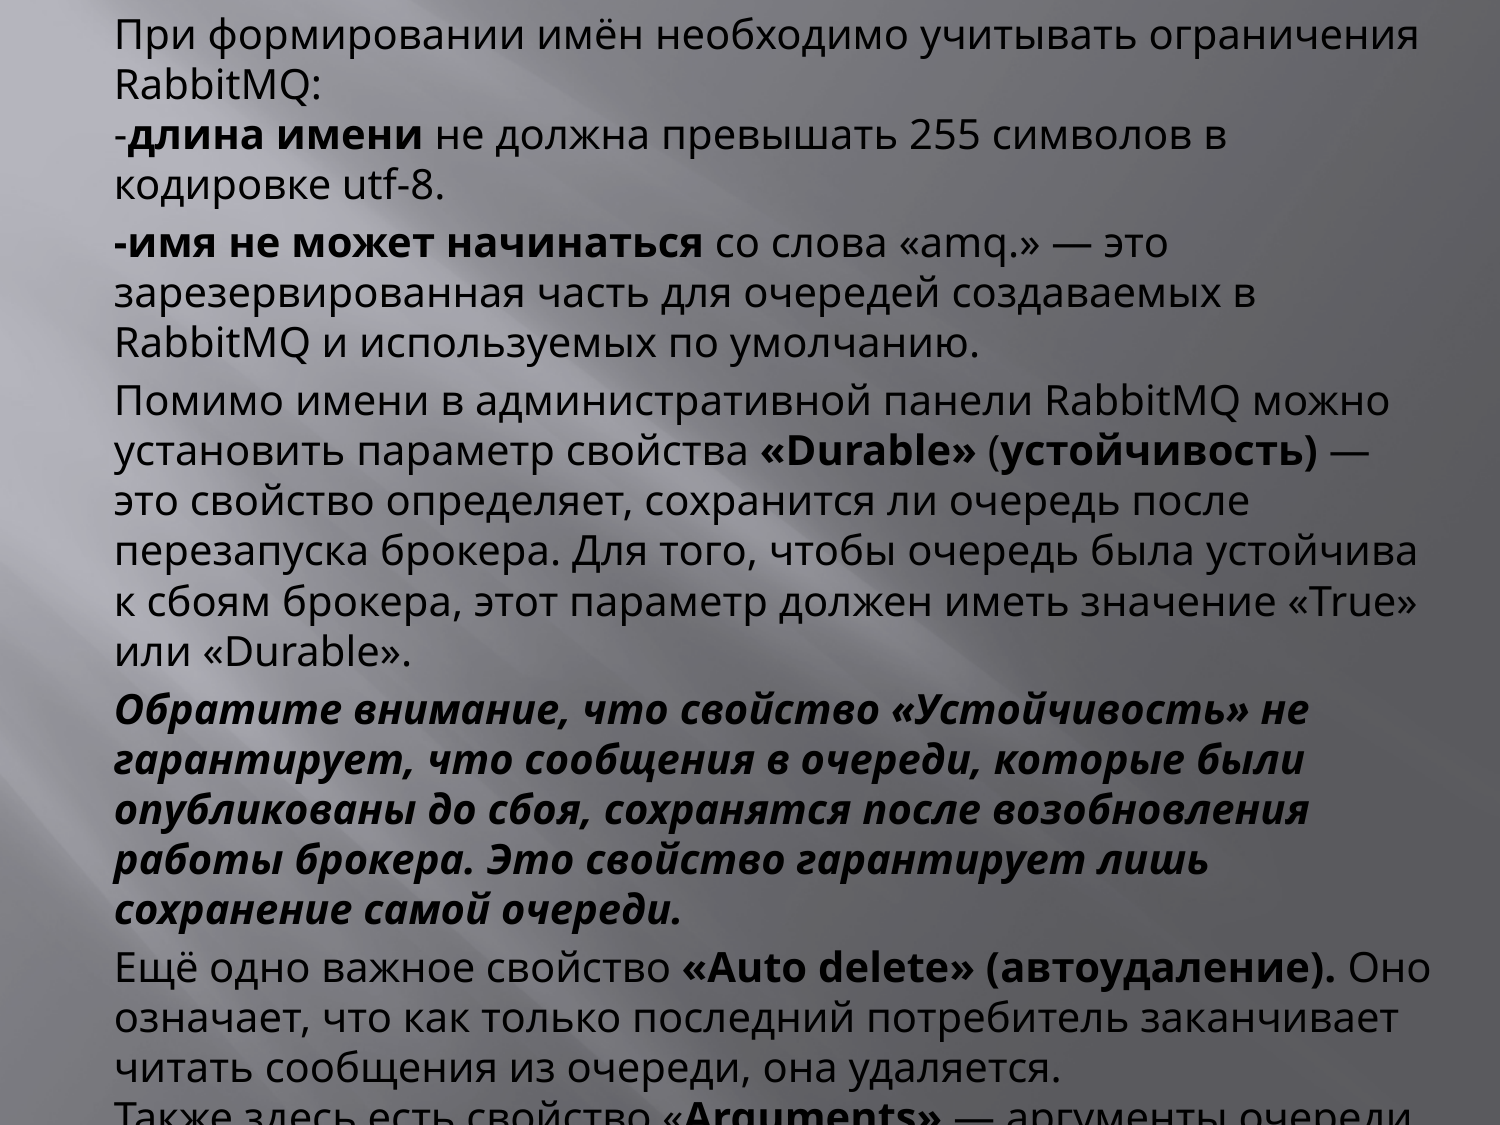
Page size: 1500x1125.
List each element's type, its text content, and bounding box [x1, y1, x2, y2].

list При формировании имён необходимо учитывать ограничения RabbitMQ: -длина имени не должна превышать 255 символов в кодировке utf-8. -имя не может начинаться со слова «amq.» — это зарезервированная часть для очередей создаваемых в RabbitMQ и используемых по умолчанию. Помимо имени в административной панели RabbitMQ можно установить параметр свойства «Durable» (устойчивость) — это свойство определяет, сохранится ли очередь после перезапуска брокера. Для того, чтобы очередь была устойчива к сбоям брокера, этот параметр должен иметь значение «True» или «Durable». Обратите внимание, что свойство «Устойчивость» не гарантирует, что сообщения в очереди, которые были опубликованы до сбоя, сохранятся после возобновления работы брокера. Это свойство гарантирует лишь сохранение самой очереди. Ещё одно важное свойство «Auto delete» (автоудаление). Оно означает, что как только последний потребитель заканчивает читать сообщения из очереди, она удаляется. Также здесь есть свойство «Arguments» — аргументы очереди, это свойство не является обязательным, но оно позволяет задавать время сообщения и очередей по отдельности, а также задавать ограничения длины очереди, как в сообщениях так и в байтах и другие свойства. [76, 0, 1447, 1094]
